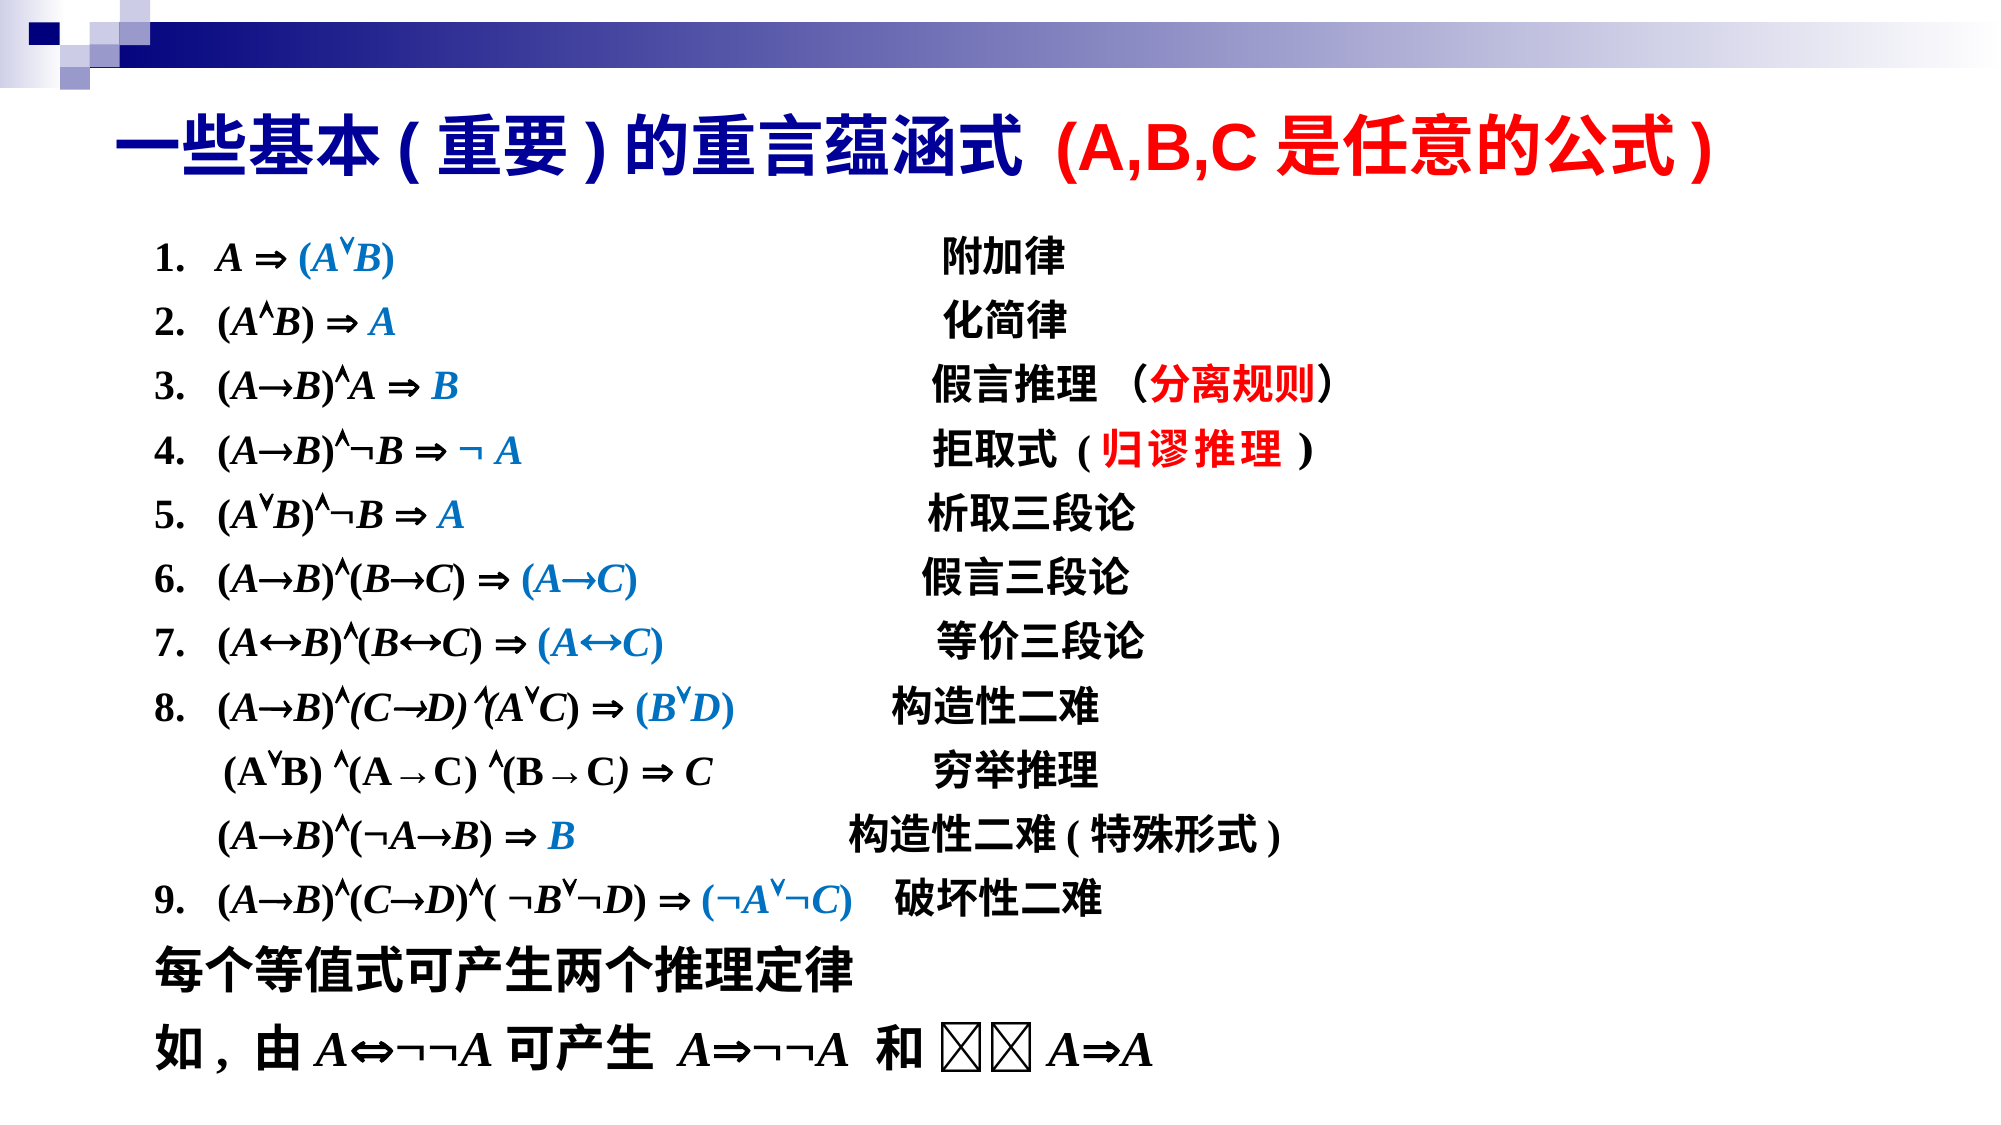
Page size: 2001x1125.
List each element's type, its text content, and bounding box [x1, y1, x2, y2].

title 一些基本(重要)的重言蕴涵式 (A,B,C是任意的公式) [99, 75, 1900, 213]
list 1. A  (AB) 附加律 2. (AB)  A 化简律 3. (AB)A  B 假言推理 （分离规则） 4. (AB)B   A 拒取式 (归谬推理) 5. (AB)B  A 析取三段论 6. (AB)(BC)  (AC) 假言三段论 7. (AB)(BC)  (AC) 等价三段论 8. (AB)(CD)(AC)  (BD) 构造性二难 (AB) (A→C) (B→C)  C 穷举推理 (AB)(AB)  B 构造性二难(特殊形式) 9. (AB)(CD)( BD)  (AC) 破坏性二难 每个等值式可产生两个推理定律 如, 由AA可产生 AA 和 AA [139, 212, 1524, 1087]
